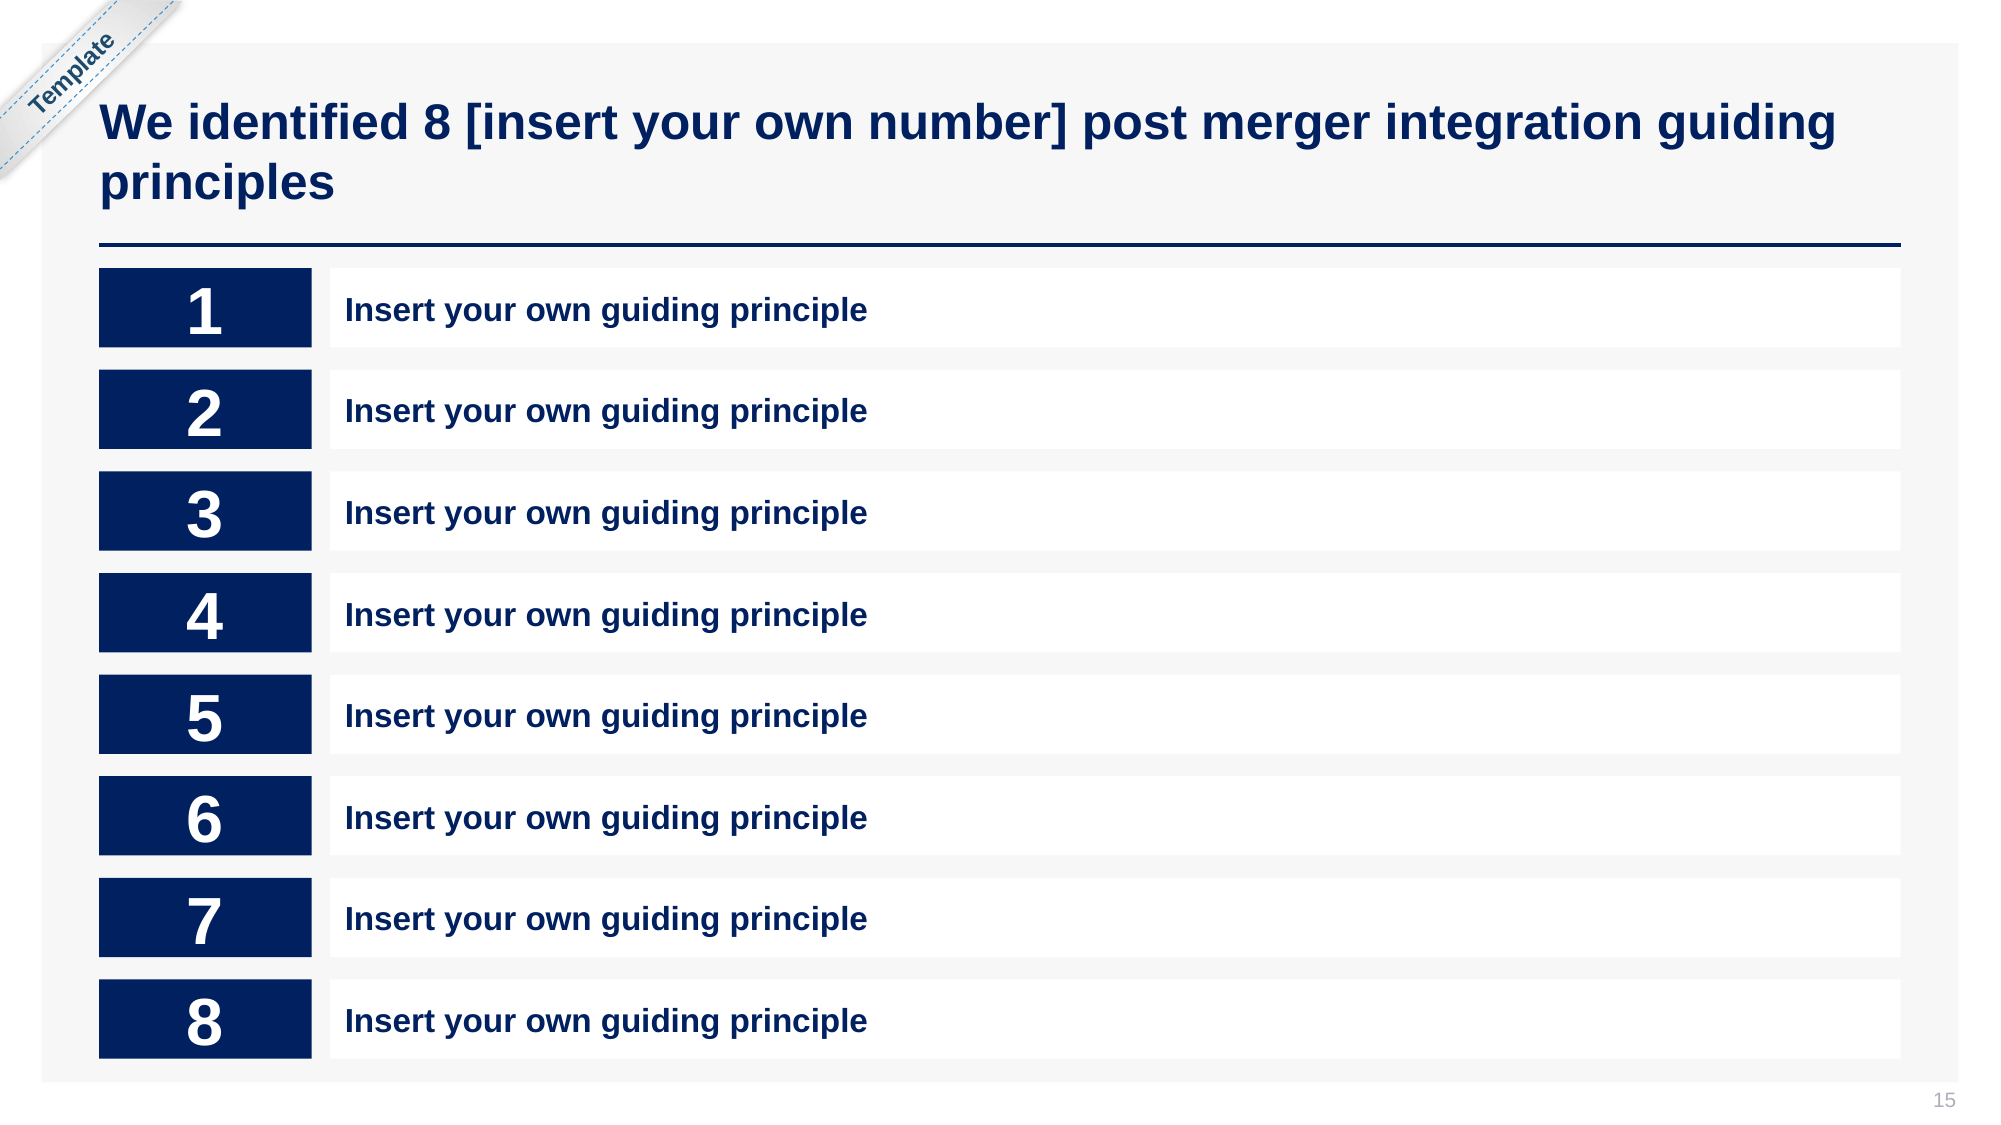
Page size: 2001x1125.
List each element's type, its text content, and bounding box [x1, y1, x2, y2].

text_box Insert your own guiding principle [329, 674, 1902, 755]
slide_number 15 [1506, 1088, 1957, 1119]
text_box Insert your own guiding principle [329, 775, 1902, 857]
text_box 8 [98, 978, 313, 1060]
text_box 7 [98, 877, 313, 958]
text_box Insert your own guiding principle [329, 572, 1902, 653]
text_box Insert your own guiding principle [329, 978, 1902, 1060]
text_box Insert your own guiding principle [329, 267, 1902, 348]
text_box 4 [98, 572, 313, 653]
text_box Insert your own guiding principle [329, 470, 1902, 552]
text_box 2 [98, 369, 313, 450]
text_box Insert your own guiding principle [329, 877, 1902, 958]
text_box Insert your own guiding principle [329, 369, 1902, 450]
title We identified 8 [insert your own number] post merger integration guiding principles [84, 59, 1901, 239]
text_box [0, 1, 183, 180]
text_box 3 [98, 470, 313, 552]
text_box 6 [98, 775, 313, 857]
text_box 1 [98, 267, 313, 348]
text_box 5 [98, 674, 313, 755]
